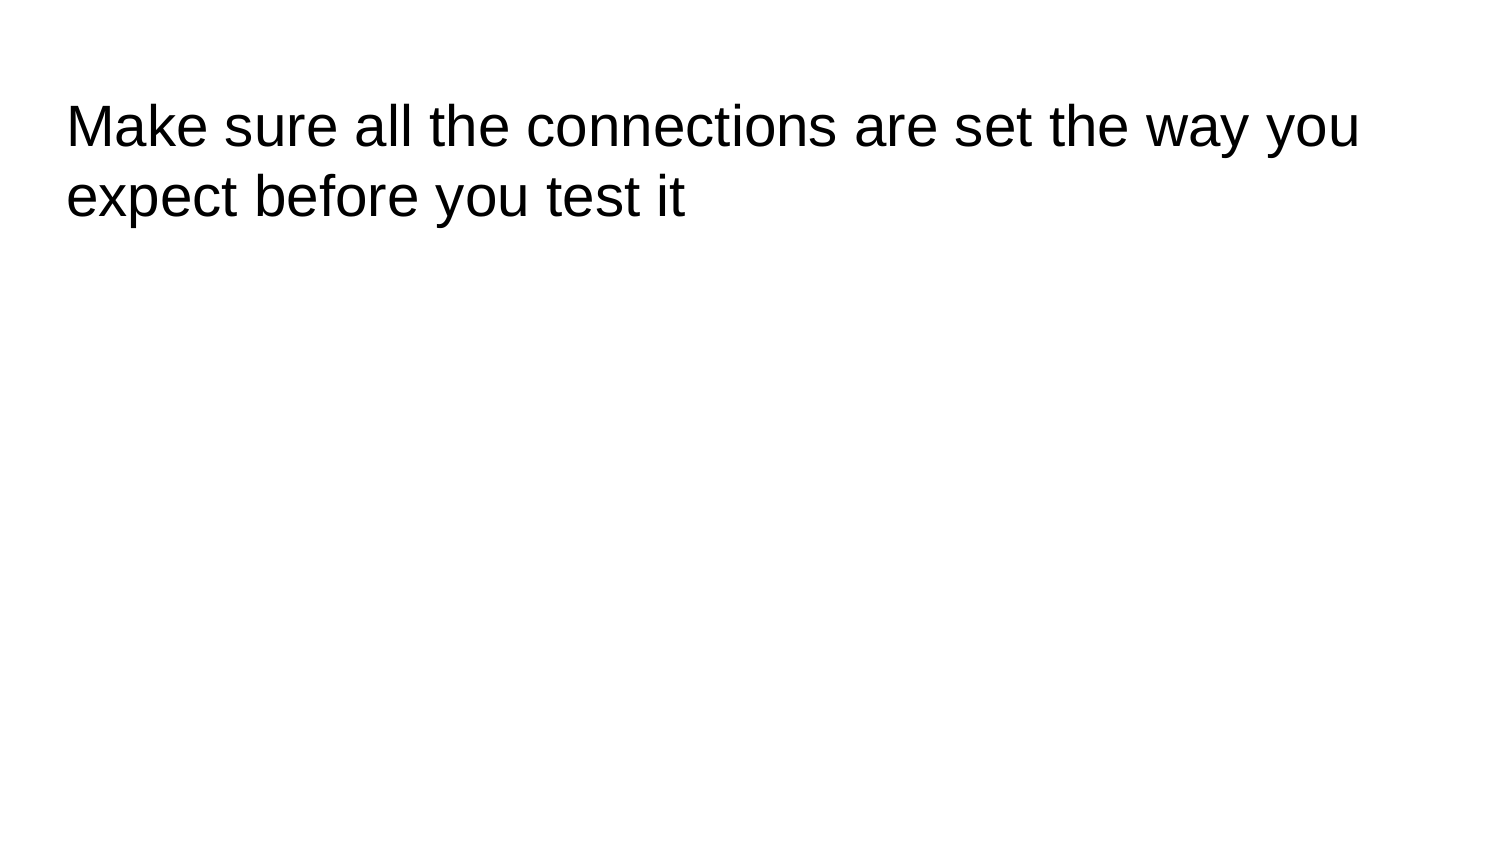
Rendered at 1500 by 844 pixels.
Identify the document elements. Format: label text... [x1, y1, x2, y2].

title Make sure all the connections are set the way you expect before you test it [51, 72, 1449, 340]
